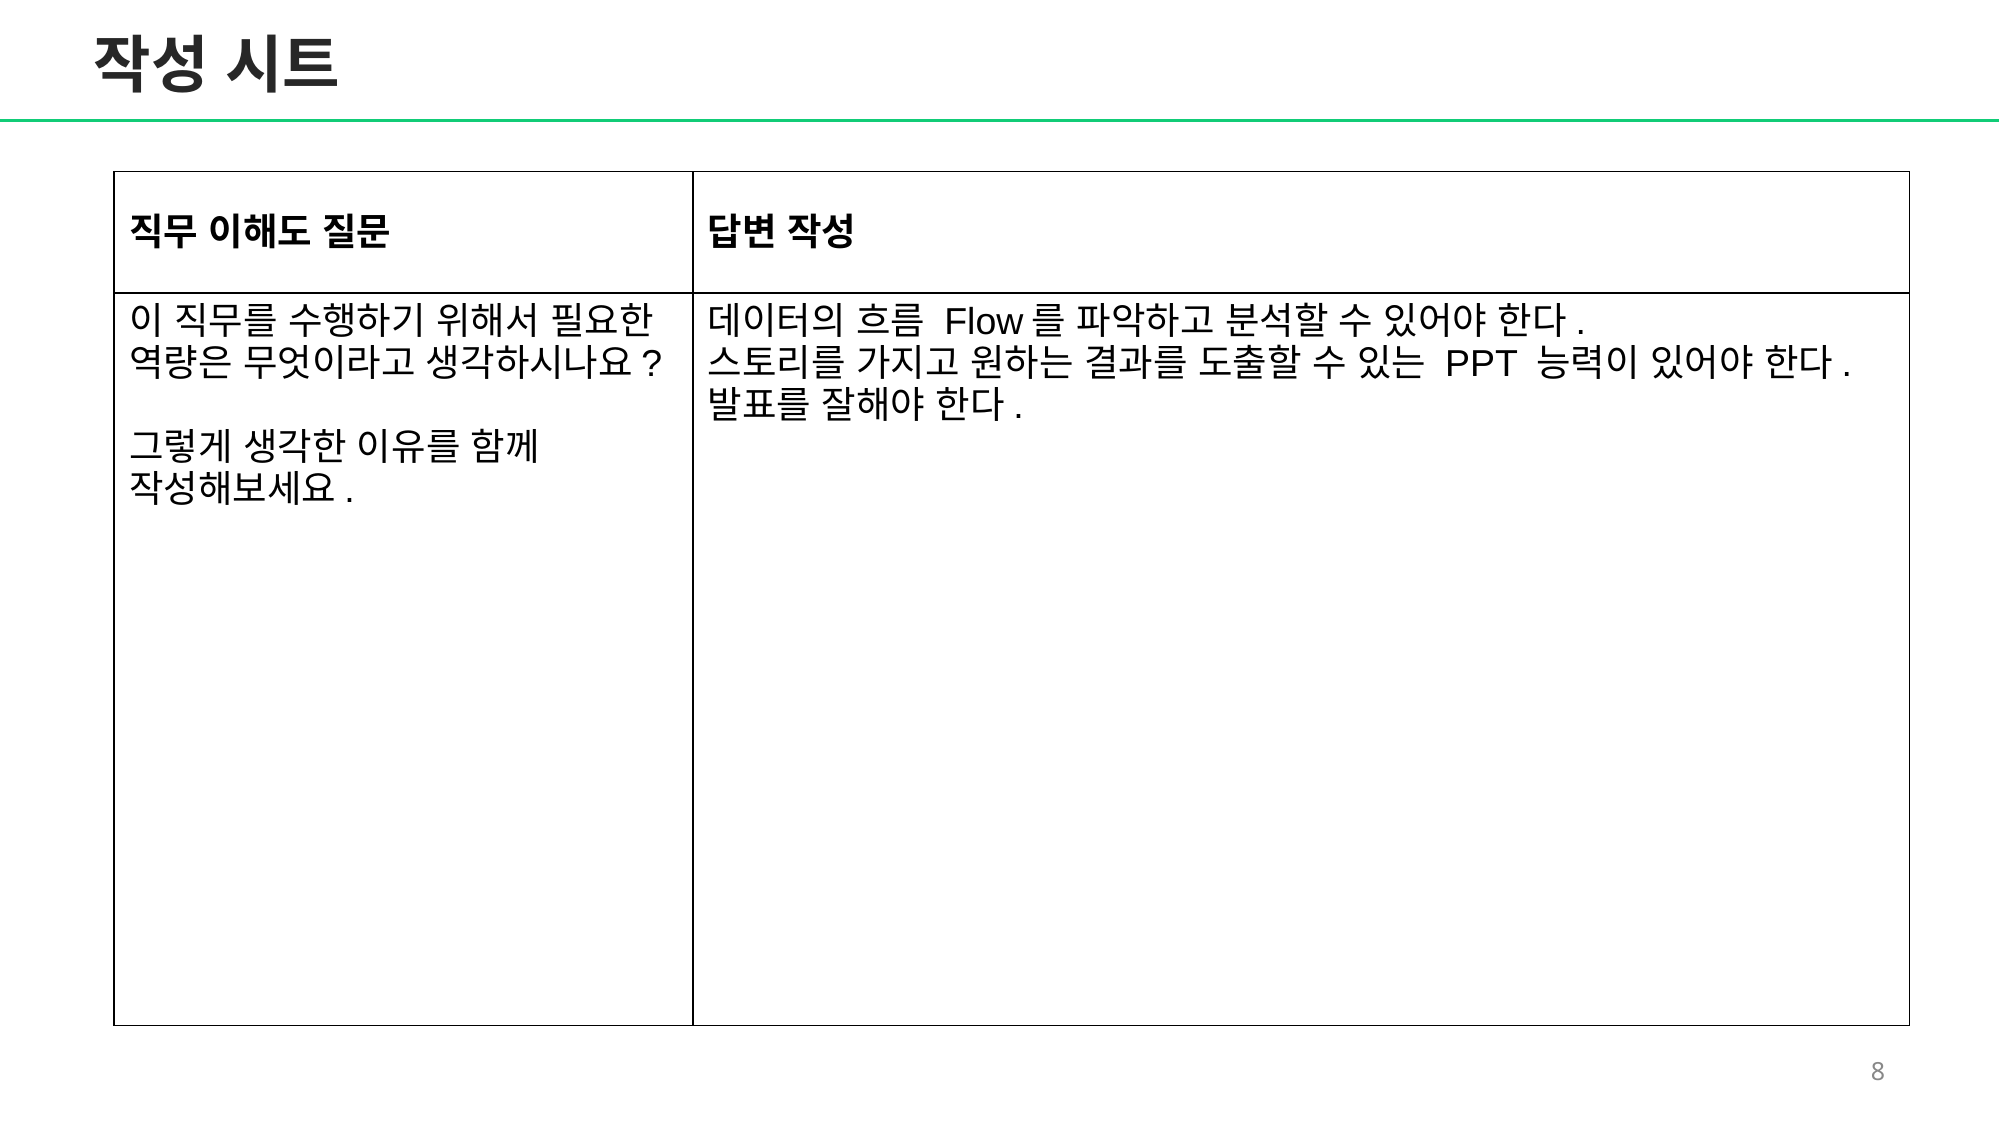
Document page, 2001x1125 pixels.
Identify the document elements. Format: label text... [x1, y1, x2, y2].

text_box 작성 시트 [93, 25, 1910, 101]
table_header 답변 작성 [694, 172, 1909, 292]
table_cell 이 직무를 수행하기 위해서 필요한 역량은 무엇이라고 생각하시나요? 그렇게 생각한 이유를 함께 작성해보세요. [115, 294, 692, 1025]
table_cell 데이터의 흐름 Flow를 파악하고 분석할 수 있어야 한다. 스토리를 가지고 원하는 결과를 도출할 수 있는 PPT 능력이 있어야 한다. 발표를 잘해야 한다. [694, 294, 1909, 1025]
table_header 직무 이해도 질문 [115, 172, 692, 292]
slide_number 7 [1433, 1042, 1900, 1103]
